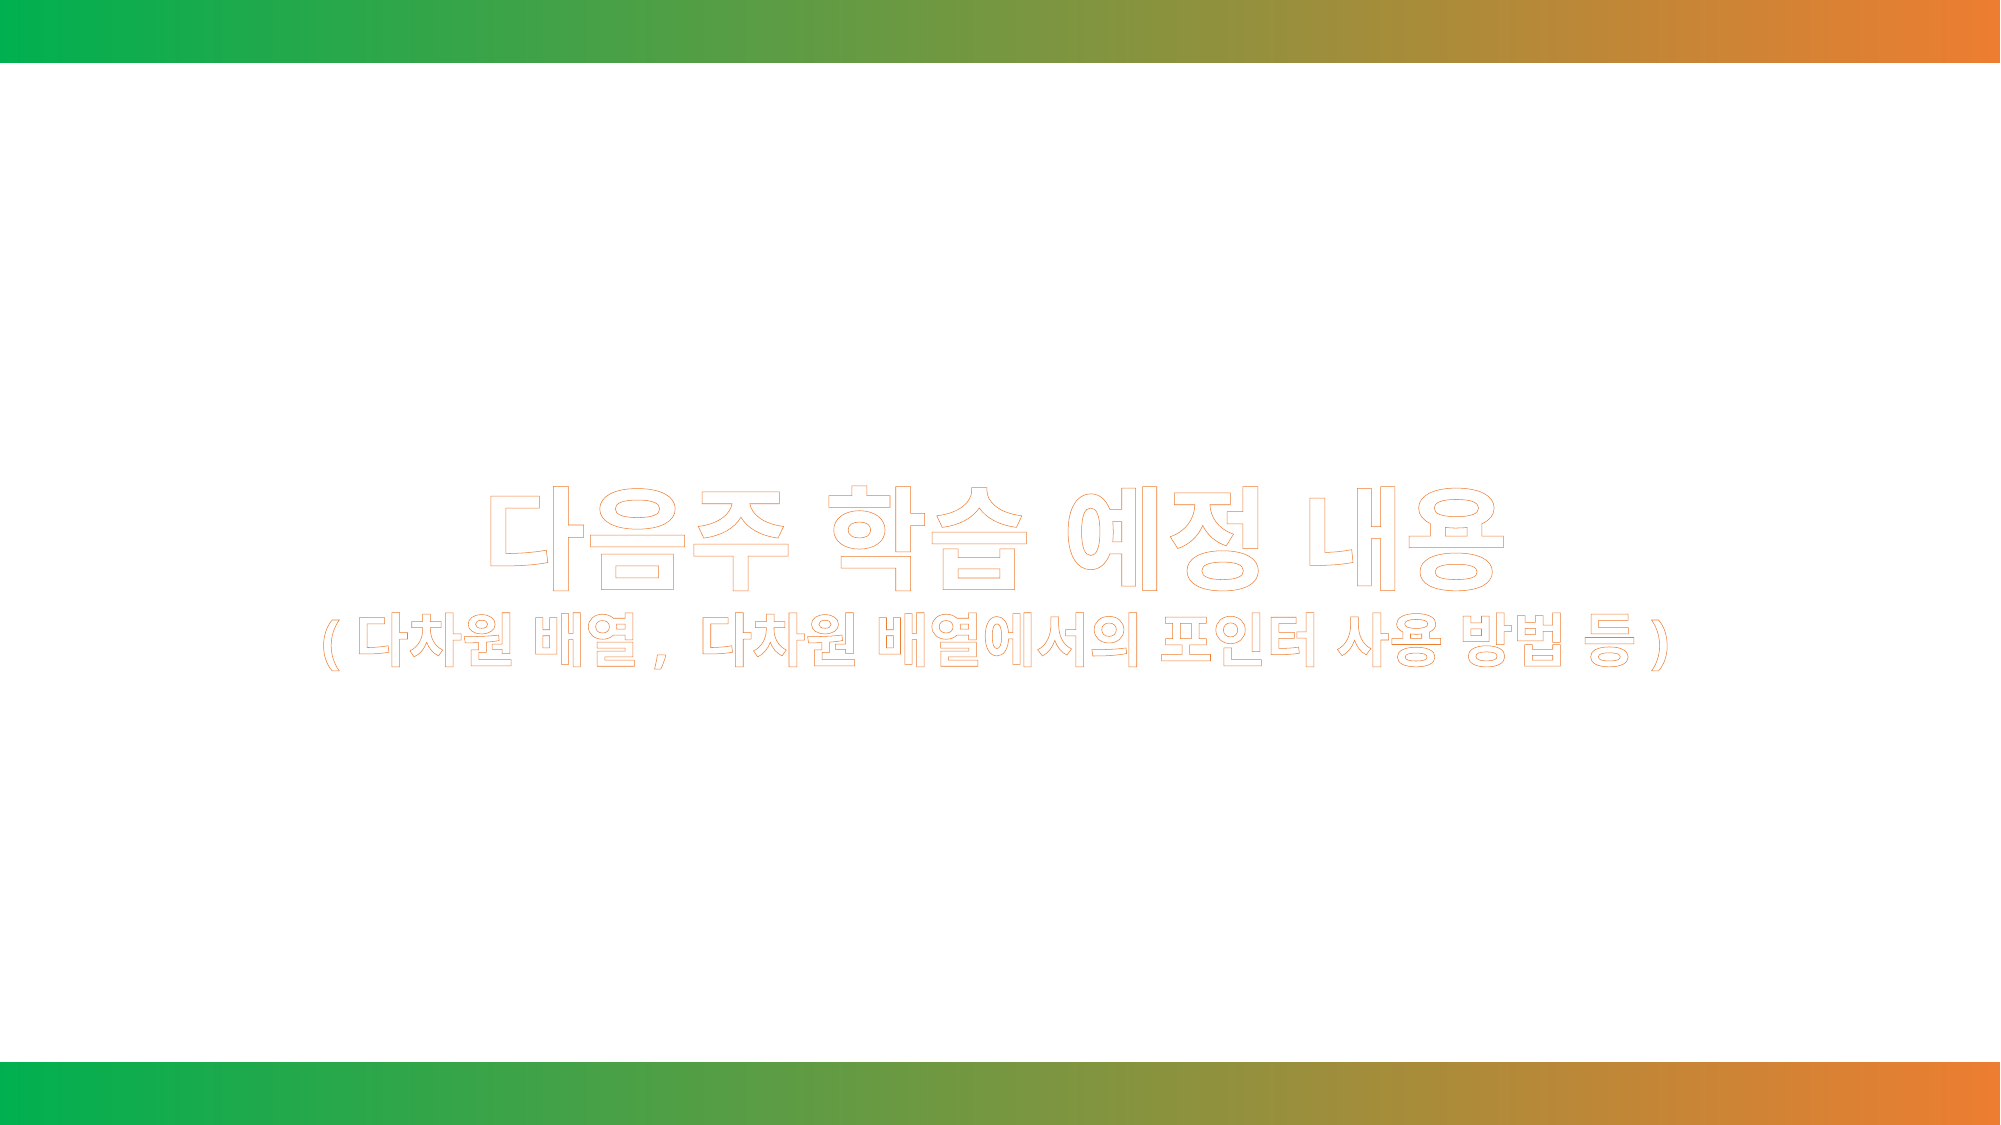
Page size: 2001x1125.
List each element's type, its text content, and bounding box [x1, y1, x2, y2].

text_box 다음주 학습 예정 내용 (다차원 배열, 다차원 배열에서의 포인터 사용 방법 등) [306, 460, 1685, 681]
